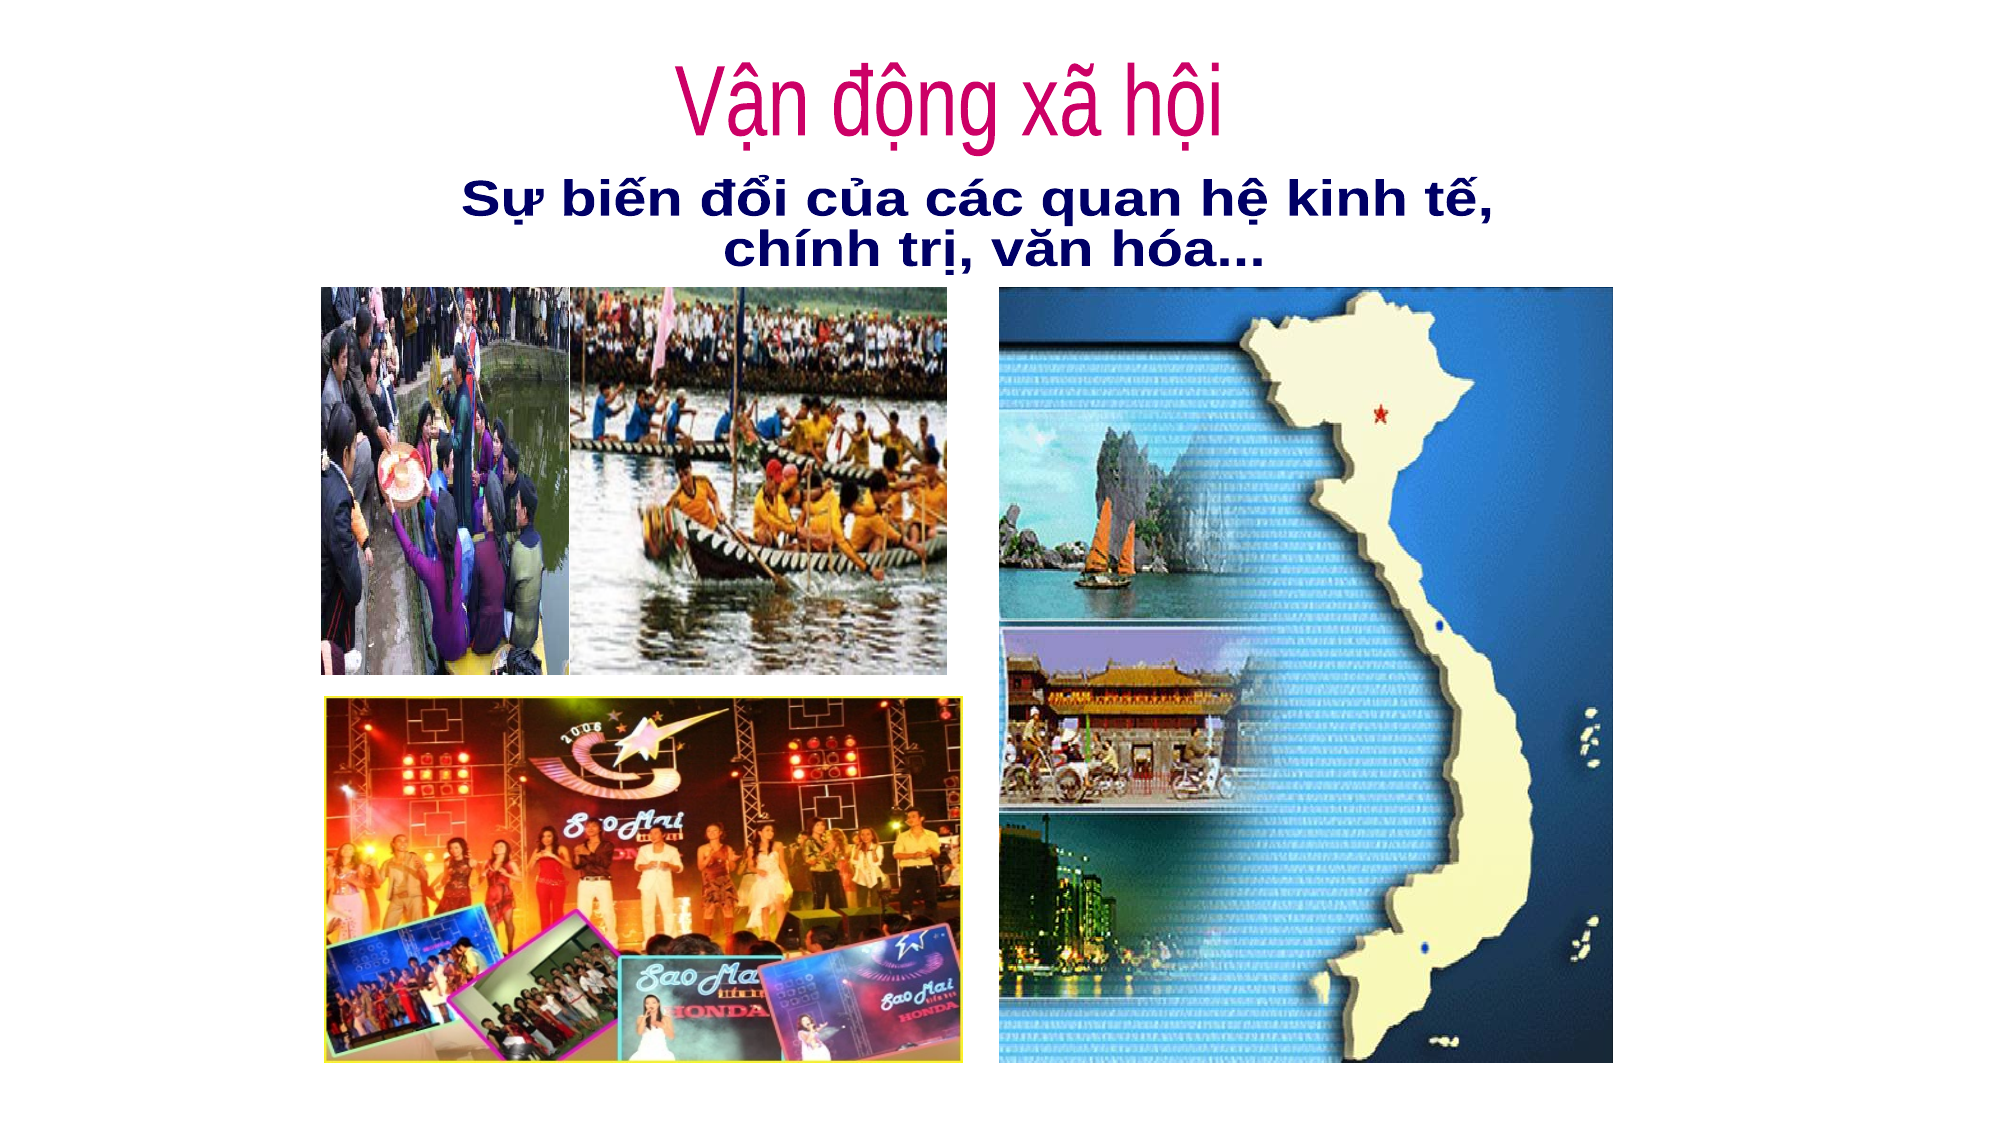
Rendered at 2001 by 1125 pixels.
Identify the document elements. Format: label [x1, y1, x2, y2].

text_box [321, 286, 948, 675]
picture [999, 287, 1613, 1063]
picture [324, 696, 963, 1063]
